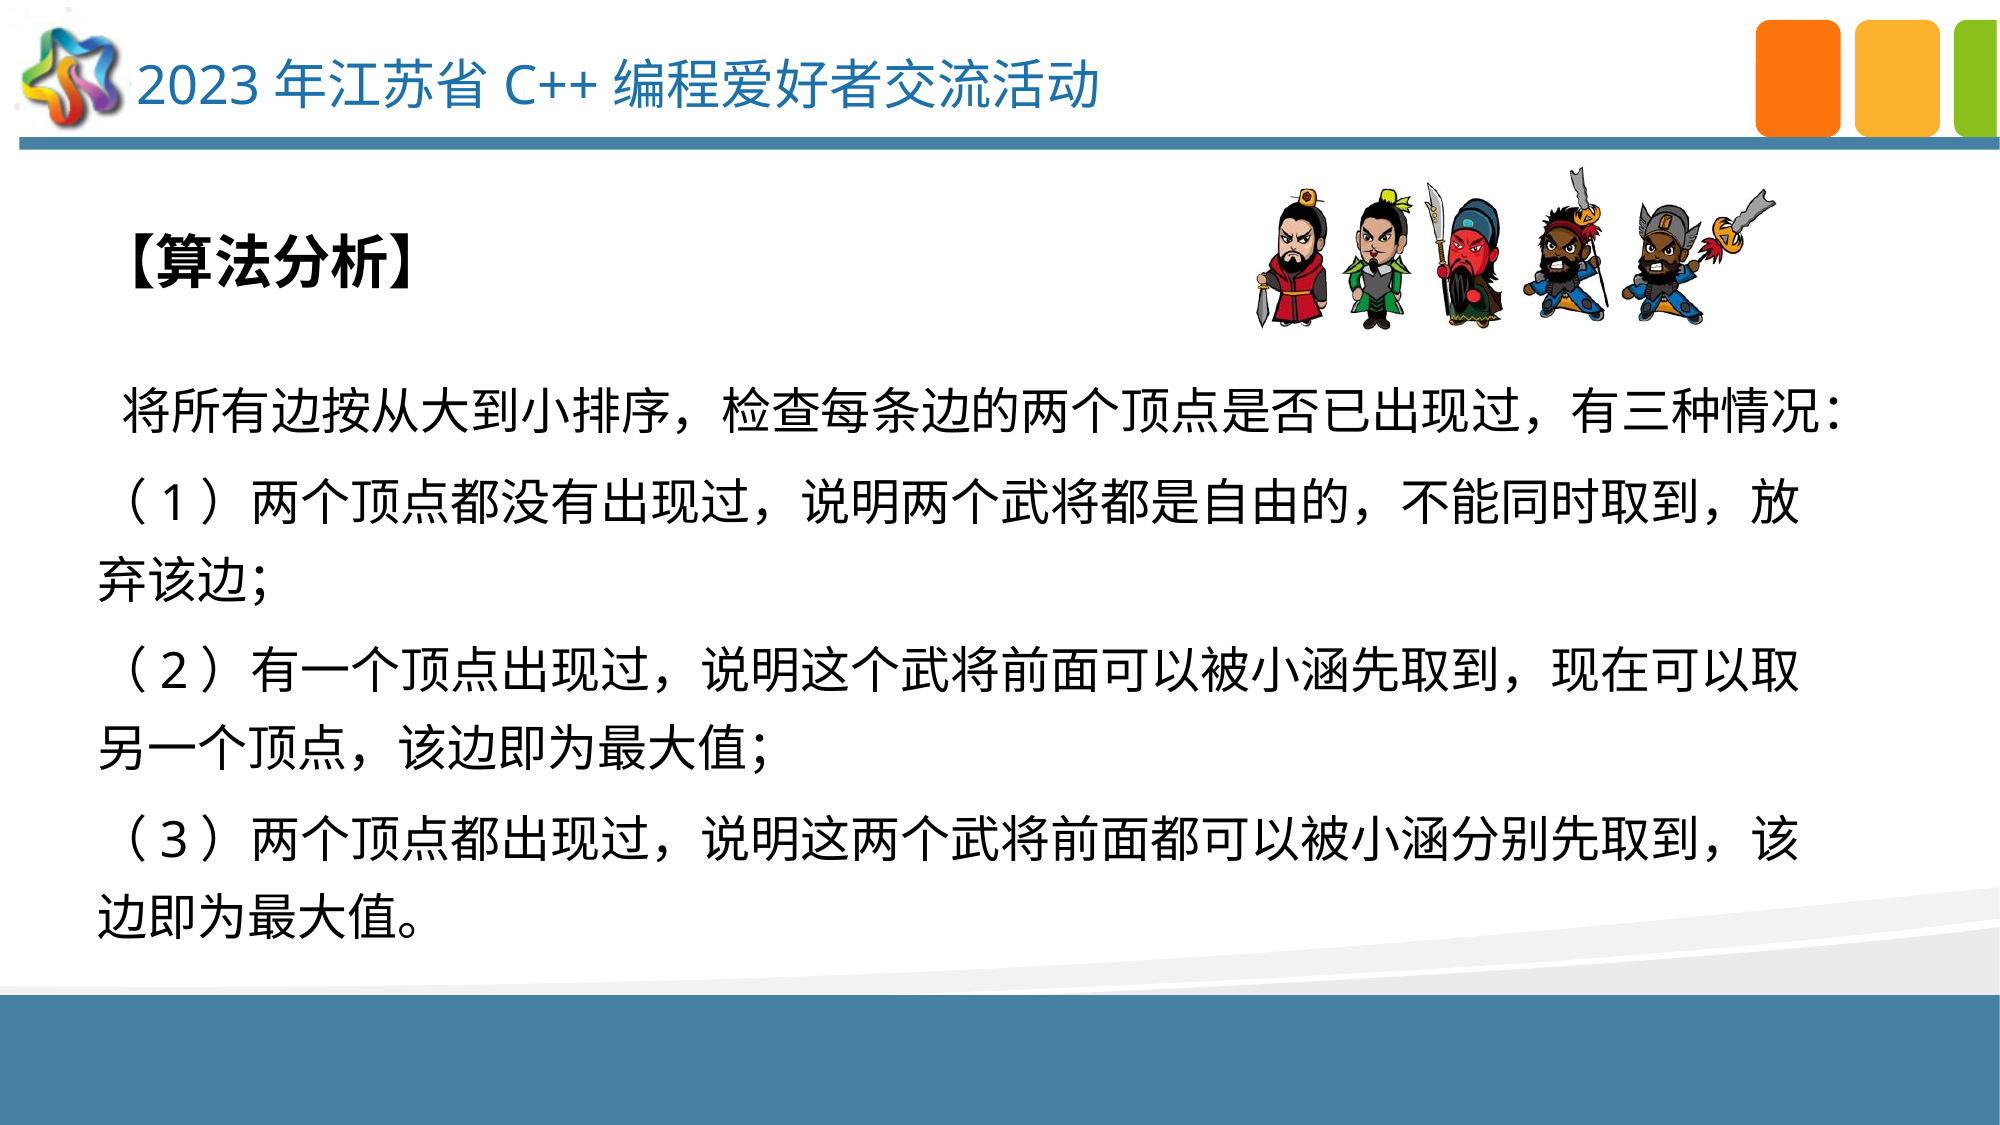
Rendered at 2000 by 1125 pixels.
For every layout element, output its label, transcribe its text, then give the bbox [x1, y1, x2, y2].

list 将所有边按从大到小排序，检查每条边的两个顶点是否已出现过，有三种情况： （1）两个顶点都没有出现过，说明两个武将都是自由的，不能同时取到，放弃该边； （2）有一个顶点出现过，说明这个武将前面可以被小涵先取到，现在可以取另一个顶点，该边即为最大值； （3）两个顶点都出现过，说明这两个武将前面都可以被小涵分别先取到，该边即为最大值。 [82, 354, 1863, 922]
picture [1223, 160, 1805, 360]
picture [7, 7, 131, 138]
text_box 【算法分析】 [82, 147, 1173, 303]
